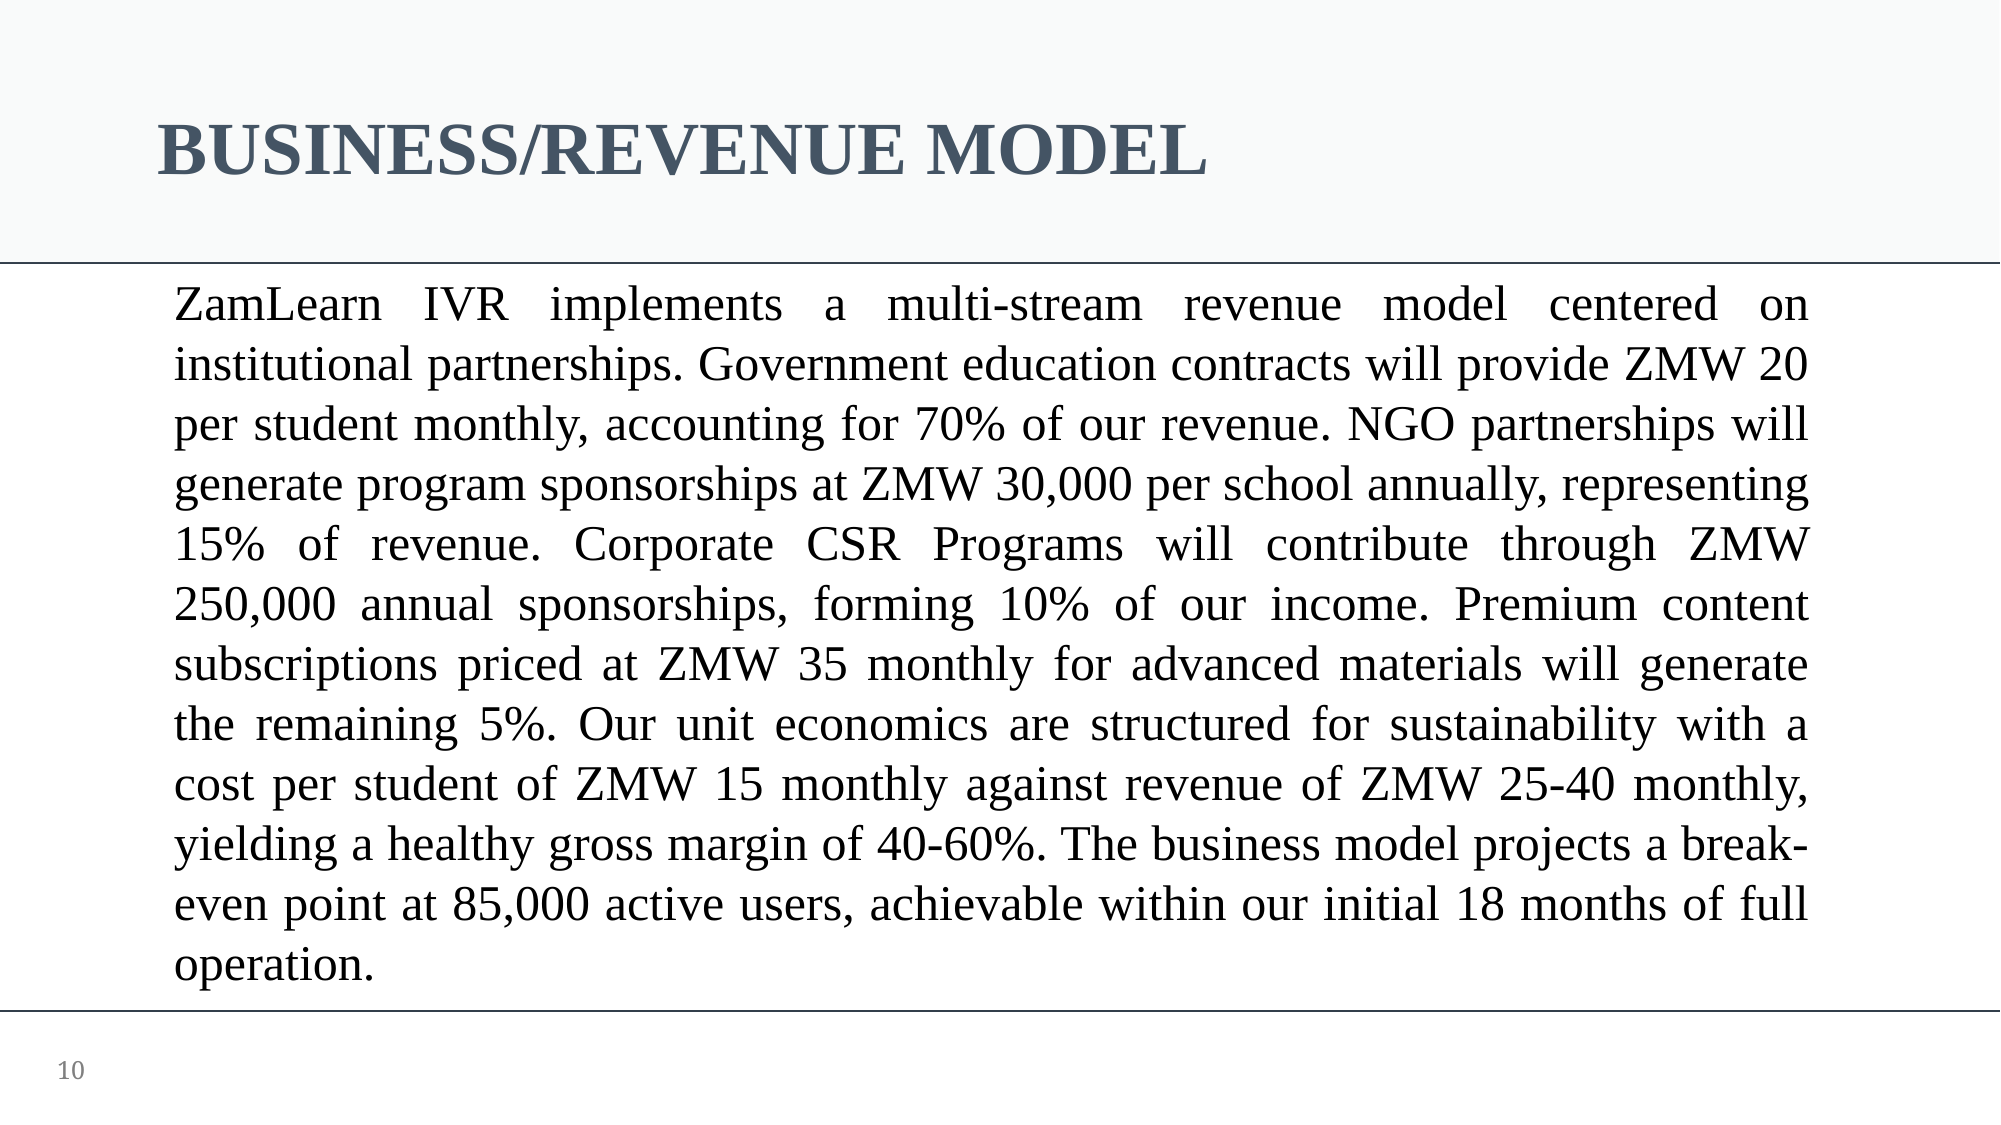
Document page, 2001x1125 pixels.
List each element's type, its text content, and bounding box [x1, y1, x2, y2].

slide_number 10 [14, 1048, 100, 1094]
list ZamLearn IVR implements a multi-stream revenue model centered on institutional partnerships. Government education contracts will provide ZMW 20 per student monthly, accounting for 70% of our revenue. NGO partnerships will generate program sponsorships at ZMW 30,000 per school annually, representing 15% of revenue. Corporate CSR Programs will contribute through ZMW 250,000 annual sponsorships, forming 10% of our income. Premium content subscriptions priced at ZMW 35 monthly for advanced materials will generate the remaining 5%. Our unit economics are structured for sustainability with a cost per student of ZMW 15 monthly against revenue of ZMW 25-40 monthly, yielding a healthy gross margin of 40-60%. The business model projects a break-even point at 85,000 active users, achievable within our initial 18 months of full operation. [158, 263, 1826, 1012]
title BUSINESS/REVENUE MODEL [0, 0, 2000, 263]
